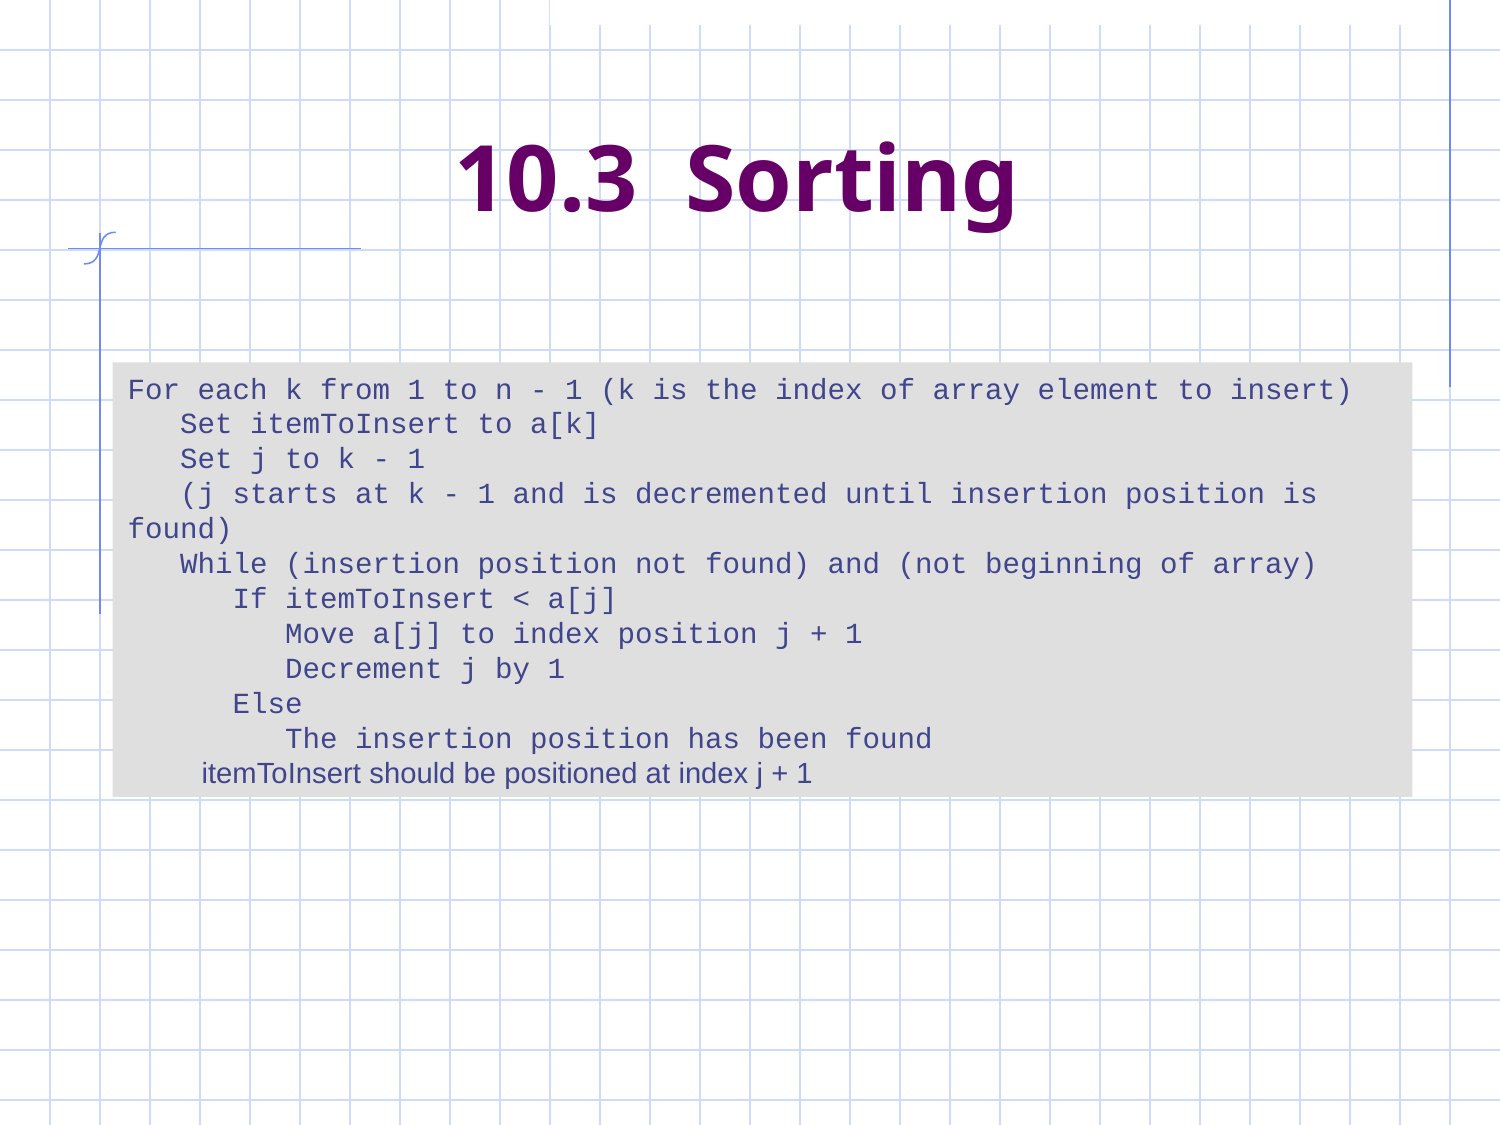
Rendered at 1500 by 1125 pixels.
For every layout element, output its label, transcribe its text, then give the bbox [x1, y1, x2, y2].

text_box For each k from 1 to n - 1 (k is the index of array element to insert) Set itemToInsert to a[k] Set j to k - 1 (j starts at k - 1 and is decremented until insertion position is found) While (insertion position not found) and (not beginning of array) If itemToInsert < a[j] Move a[j] to index position j + 1 Decrement j by 1 Else The insertion position has been found itemToInsert should be positioned at index j + 1 [112, 362, 1413, 797]
title 10.3 Sorting [99, 50, 1375, 238]
